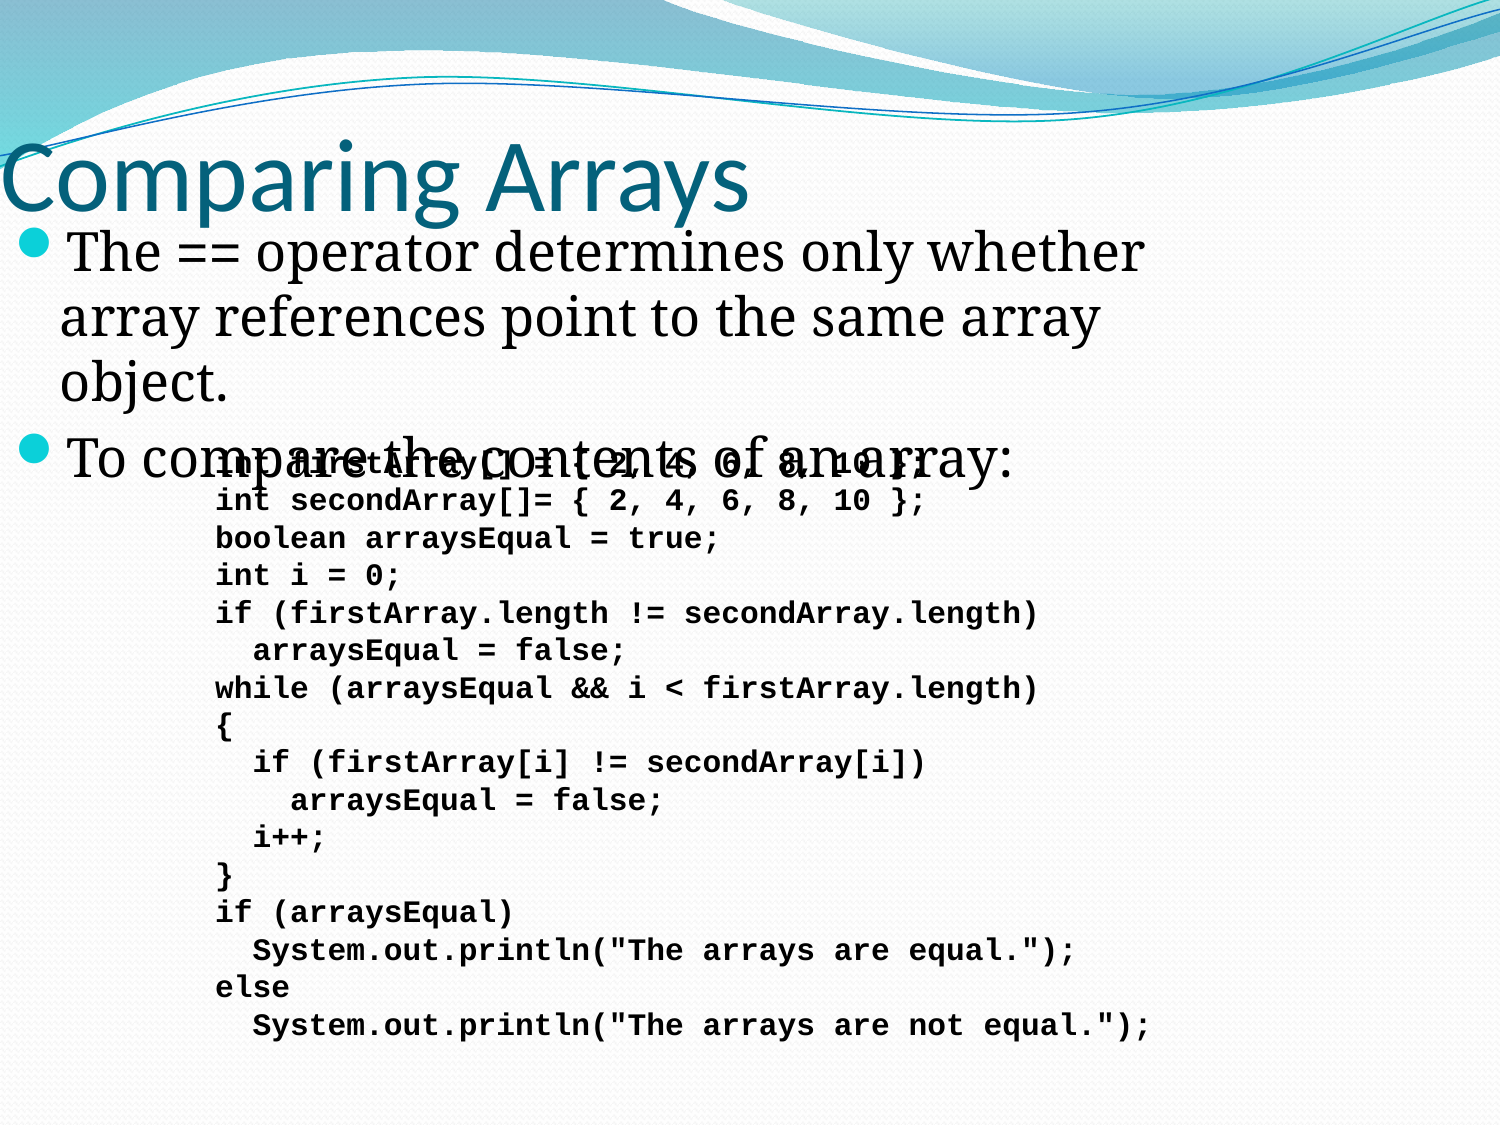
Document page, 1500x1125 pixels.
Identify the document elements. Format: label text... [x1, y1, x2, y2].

text_box int firstArray[] = { 2, 4, 6, 8, 10 }; int secondArray[]= { 2, 4, 6, 8, 10 }; boolean arraysEqual = true; int i = 0; if (firstArray.length != secondArray.length) arraysEqual = false; while (arraysEqual && i < firstArray.length) { if (firstArray[i] != secondArray[i]) arraysEqual = false; i++; } if (arraysEqual) System.out.println("The arrays are equal."); else System.out.println("The arrays are not equal."); [200, 434, 1168, 1049]
title Comparing Arrays [0, 45, 1350, 233]
list The == operator determines only whether array references point to the same array object. To compare the contents of an array: [0, 209, 1275, 435]
